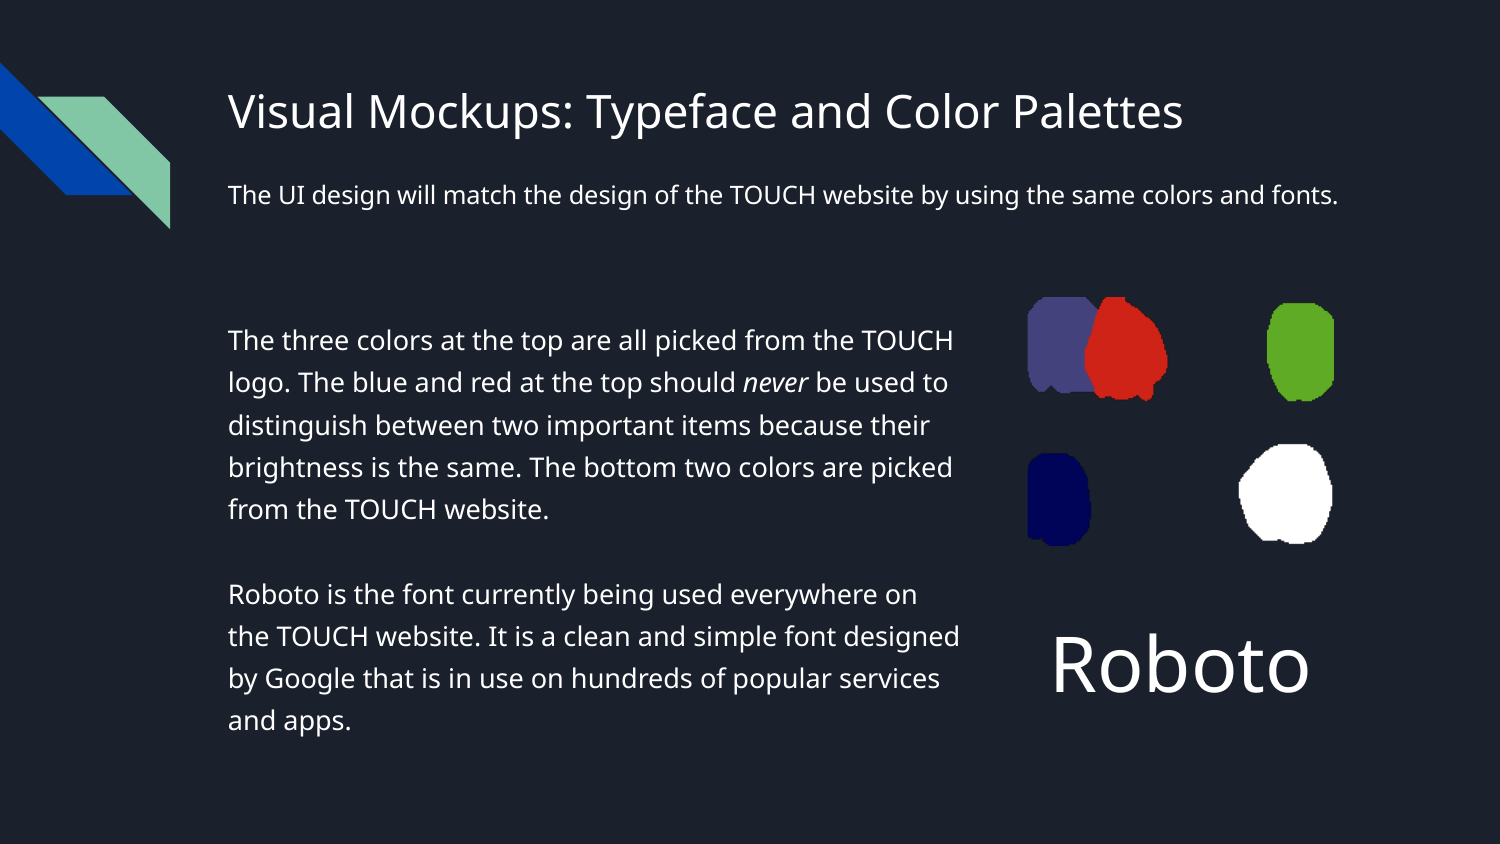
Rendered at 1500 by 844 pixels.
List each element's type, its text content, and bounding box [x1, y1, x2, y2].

picture [1027, 297, 1335, 547]
list The three colors at the top are all picked from the TOUCH logo. The blue and red at the top should never be used to distinguish between two important items because their brightness is the same. The bottom two colors are picked from the TOUCH website. [212, 297, 981, 530]
list The UI design will match the design of the TOUCH website by using the same colors and fonts. [212, 157, 1458, 228]
list Roboto is the font currently being used everywhere on the TOUCH website. It is a clean and simple font designed by Google that is in use on hundreds of popular services and apps. [212, 530, 981, 779]
title Visual Mockups: Typeface and Color Palettes [212, 64, 1368, 157]
list Roboto [1027, 553, 1334, 779]
